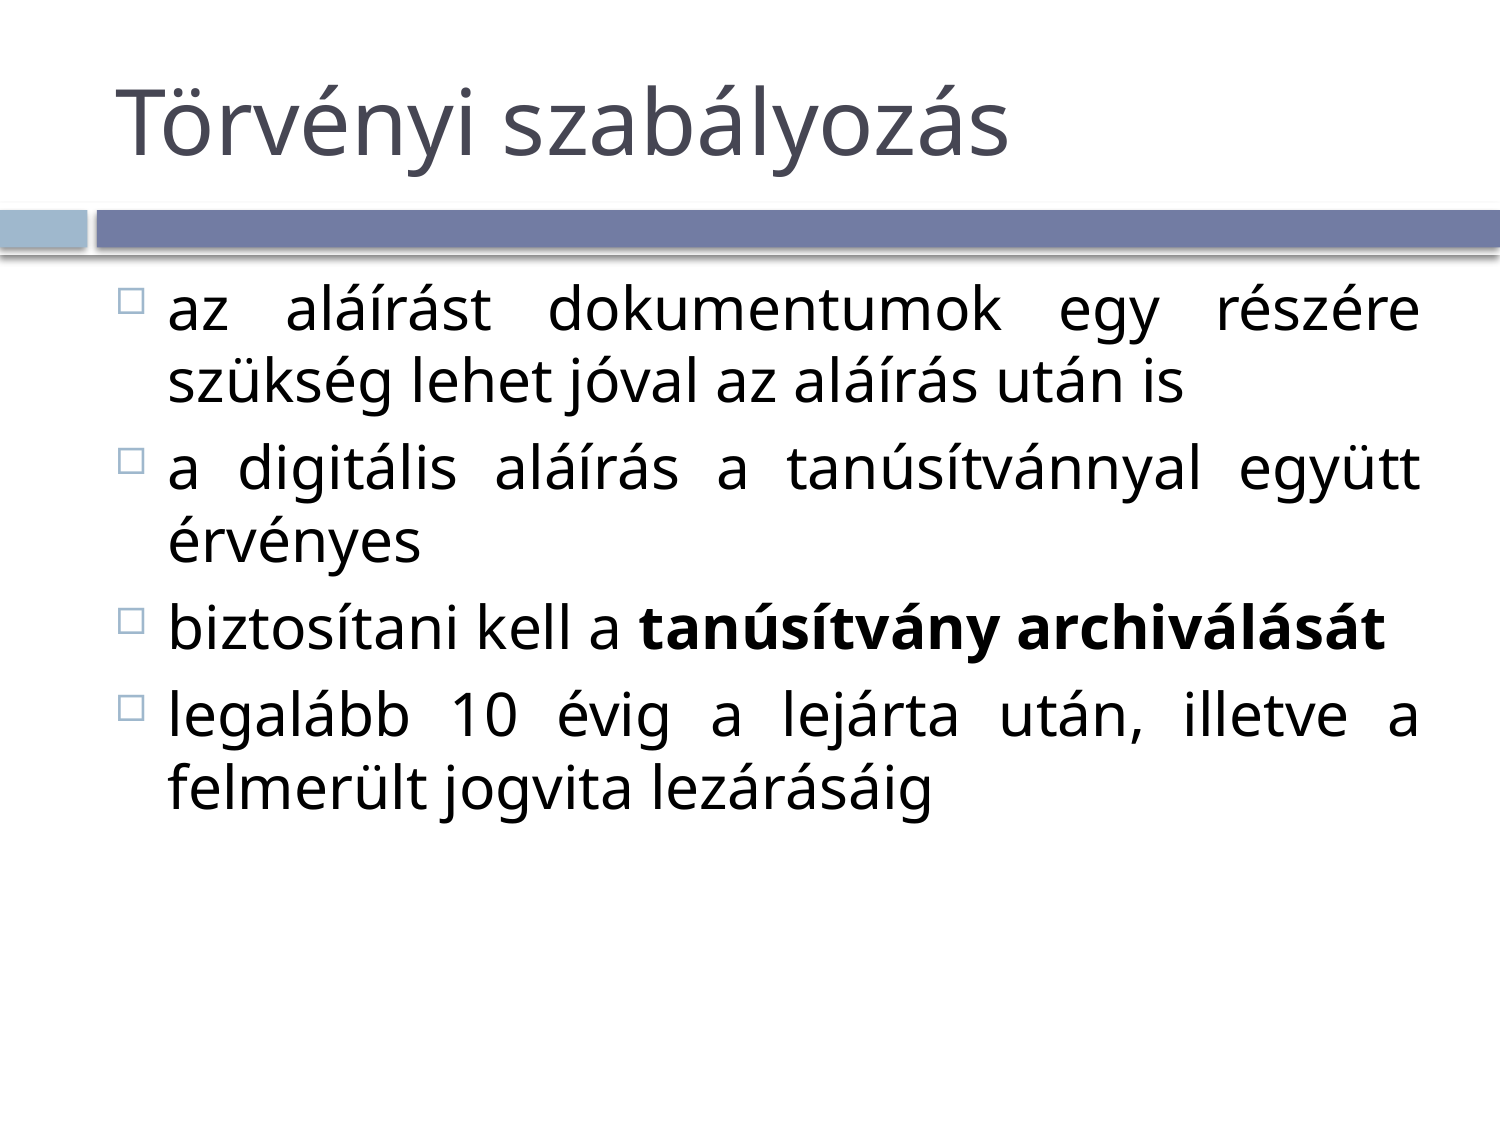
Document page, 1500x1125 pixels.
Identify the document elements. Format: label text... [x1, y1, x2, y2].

list az aláírást dokumentumok egy részére szükség lehet jóval az aláírás után is a digitális aláírás a tanúsítvánnyal együtt érvényes biztosítani kell a tanúsítvány archiválását legalább 10 évig a lejárta után, illetve a felmerült jogvita lezárásáig [100, 262, 1438, 1000]
title Törvényi szabályozás [100, 37, 1438, 200]
